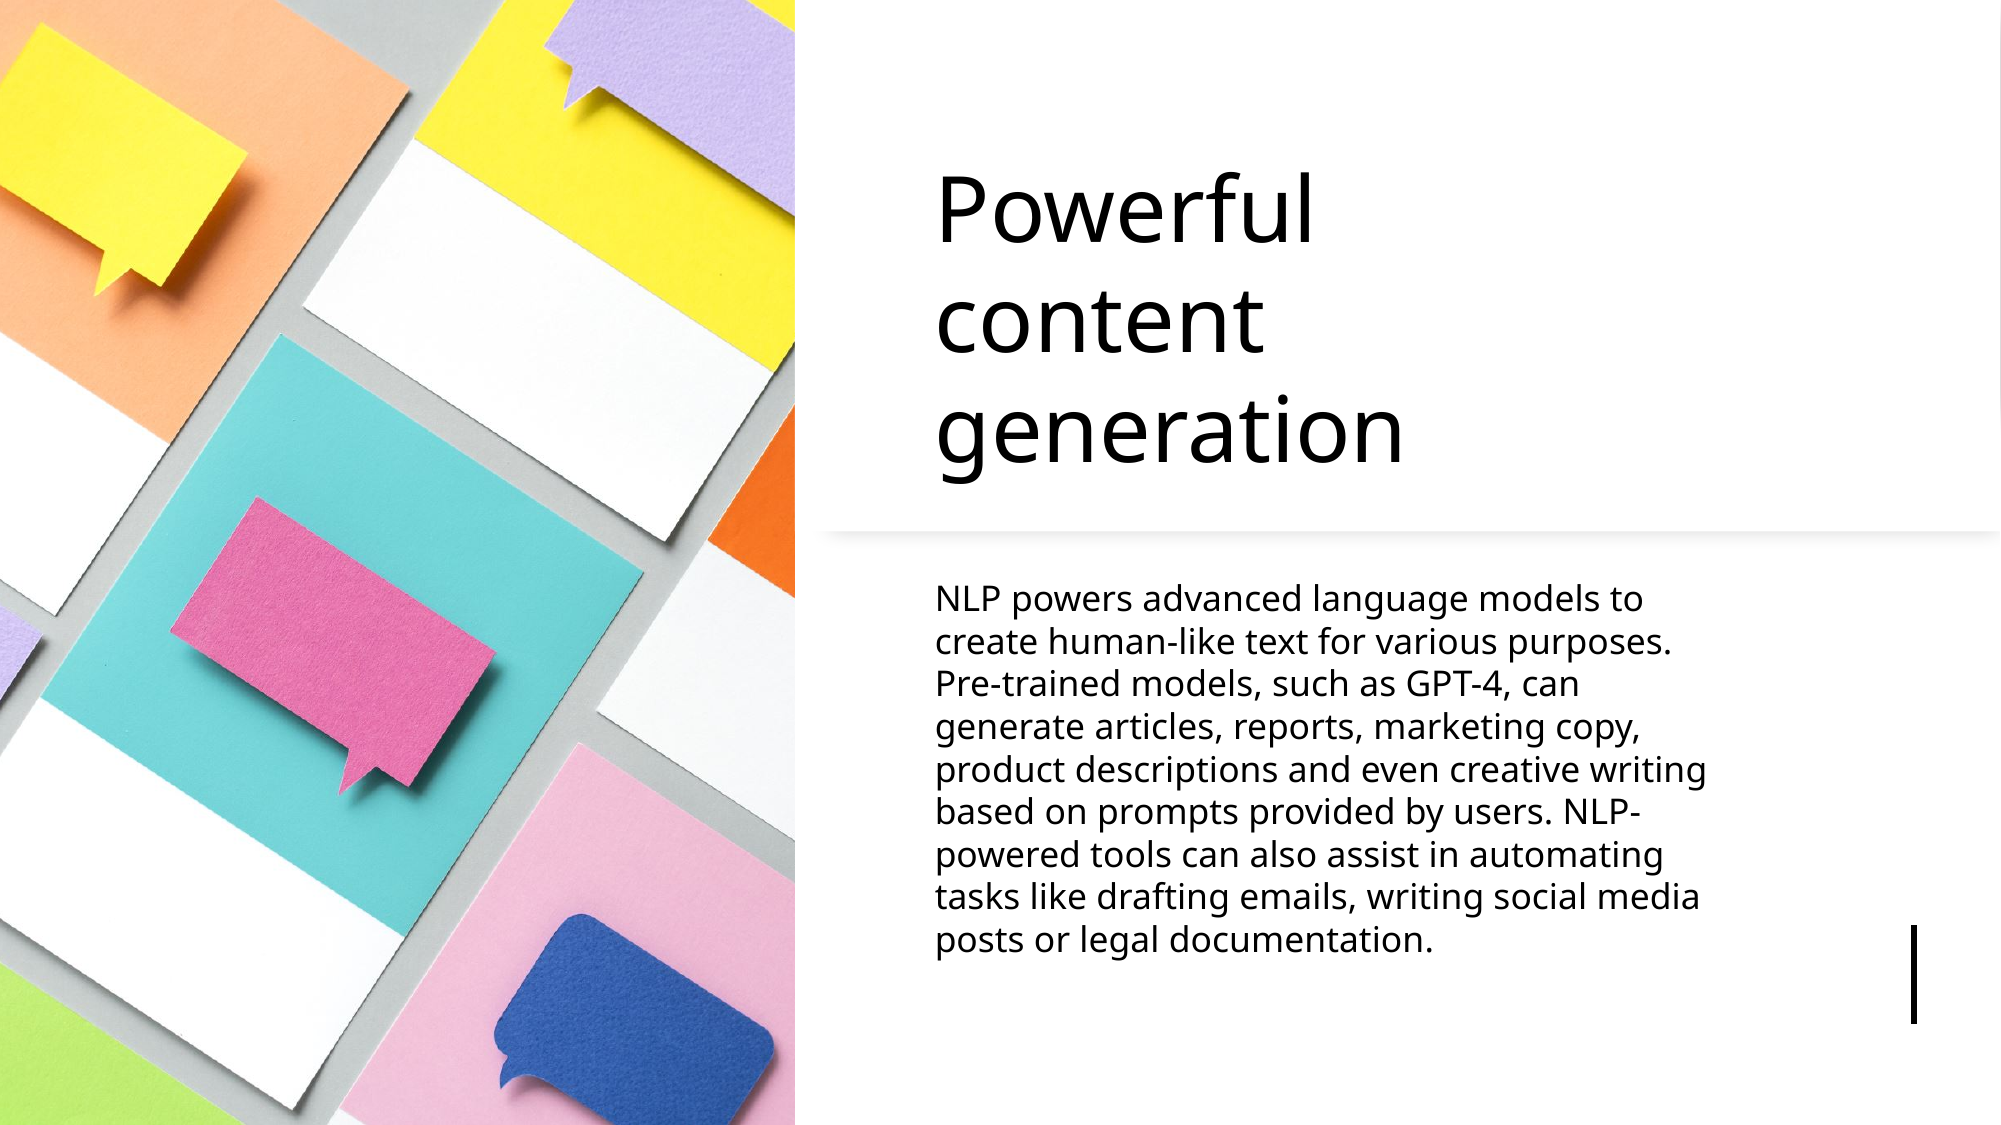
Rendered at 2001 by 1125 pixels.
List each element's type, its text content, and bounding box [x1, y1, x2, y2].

text_box [795, 0, 2000, 532]
text_box [795, 532, 2000, 1125]
list NLP powers advanced language models to create human-like text for various purposes. Pre-trained models, such as GPT-4, can generate articles, reports, marketing copy, product descriptions and even creative writing based on prompts provided by users. NLP-powered tools can also assist in automating tasks like drafting emails, writing social media posts or legal documentation. [919, 568, 1742, 987]
picture [0, 0, 795, 1125]
title Powerful content generation [919, 140, 1637, 491]
